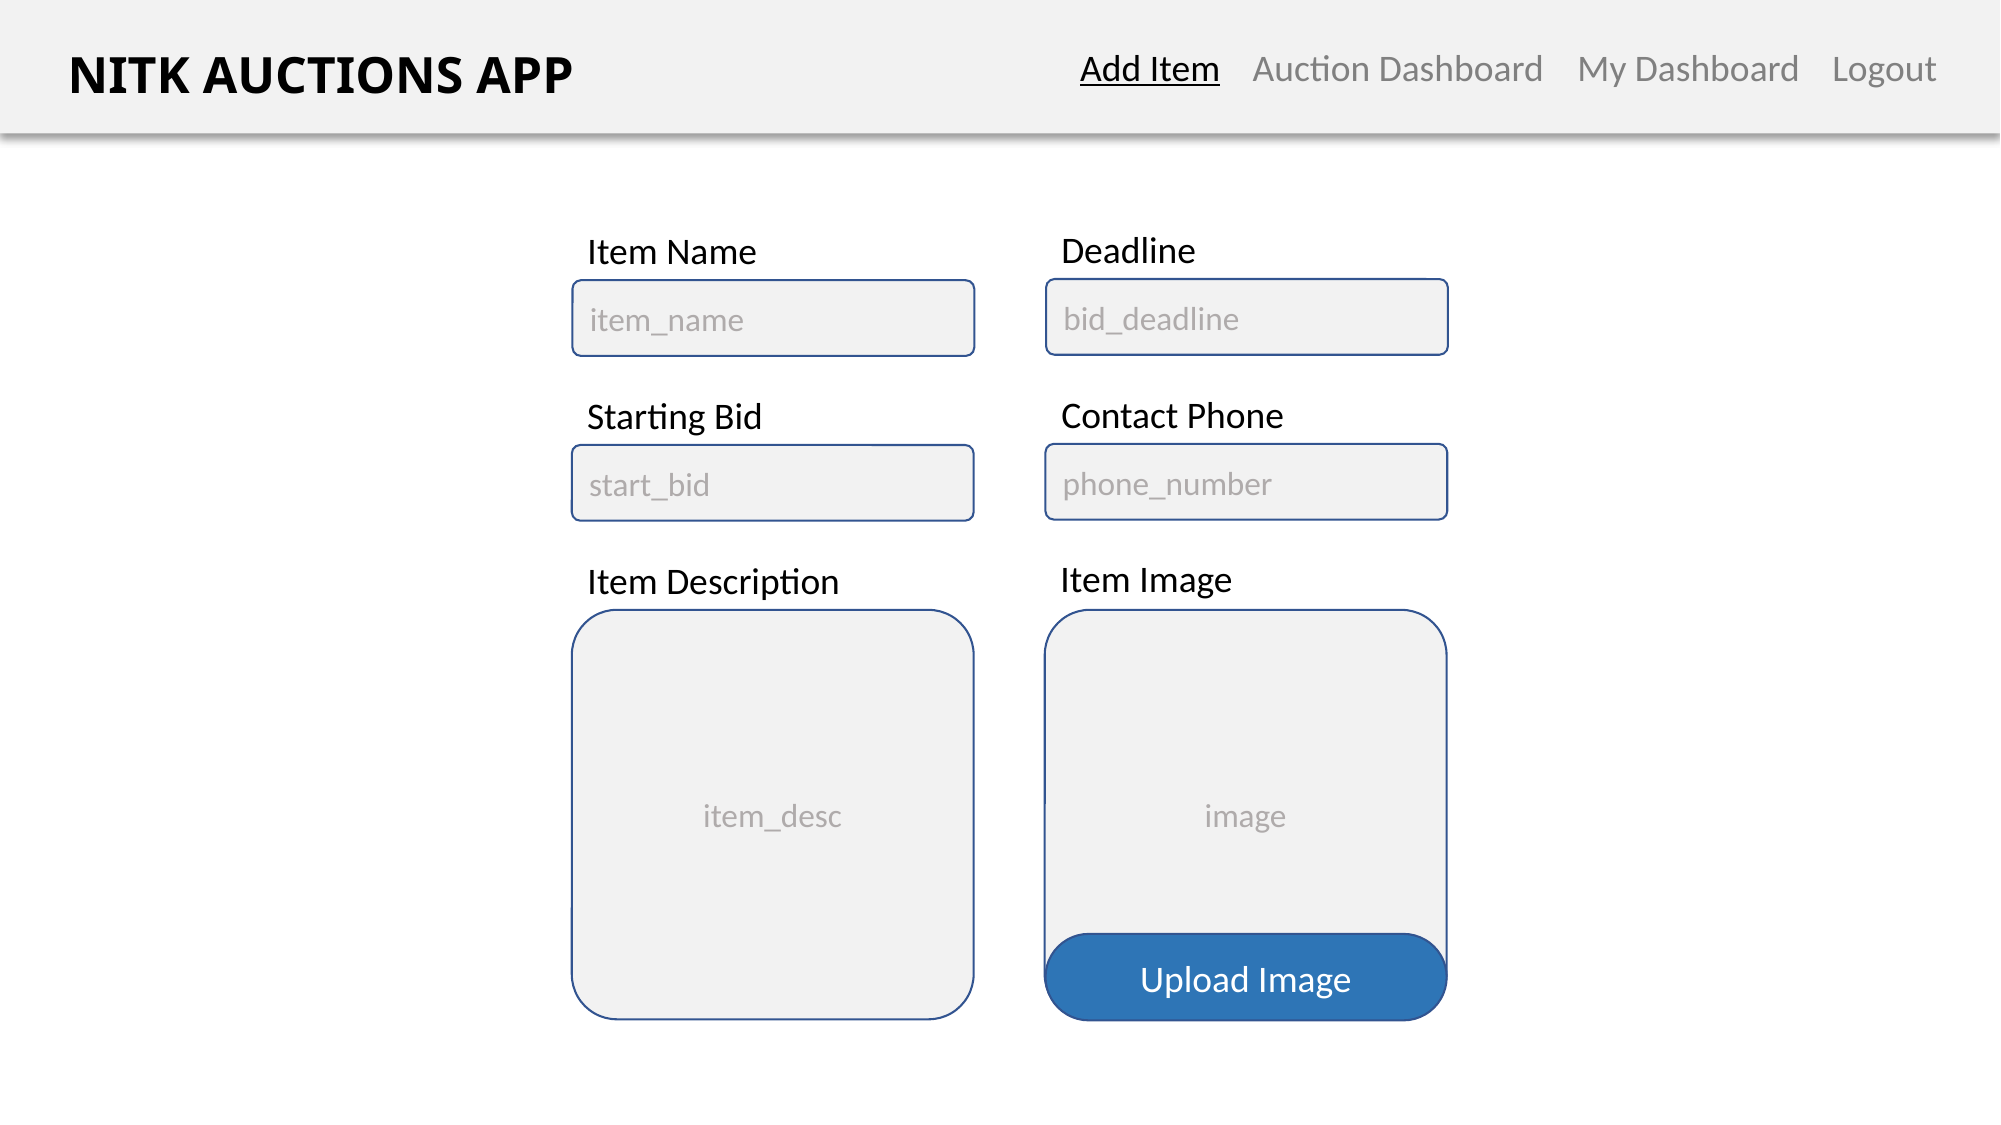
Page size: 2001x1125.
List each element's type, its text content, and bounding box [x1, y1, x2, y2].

text_box My Dashboard [1562, 36, 1816, 97]
text_box Contact Phone [1046, 383, 1300, 443]
text_box item_desc [570, 608, 975, 1021]
text_box Item Description [572, 549, 856, 609]
text_box Logout [1817, 36, 1953, 97]
text_box bid_deadline [1045, 277, 1449, 356]
text_box Starting Bid [572, 384, 778, 445]
text_box Deadline [1046, 218, 1212, 279]
text_box start_bid [570, 443, 975, 522]
text_box Add Item [1065, 36, 1236, 97]
text_box [0, 0, 2000, 134]
text_box image [1043, 608, 1448, 980]
text_box NITK AUCTIONS APP [52, 36, 589, 112]
text_box item_name [571, 279, 976, 357]
text_box Item Name [572, 219, 773, 280]
text_box phone_number [1044, 442, 1449, 521]
text_box Item Image [1045, 548, 1248, 608]
text_box Upload Image [1044, 932, 1448, 1022]
text_box Auction Dashboard [1238, 36, 1560, 97]
